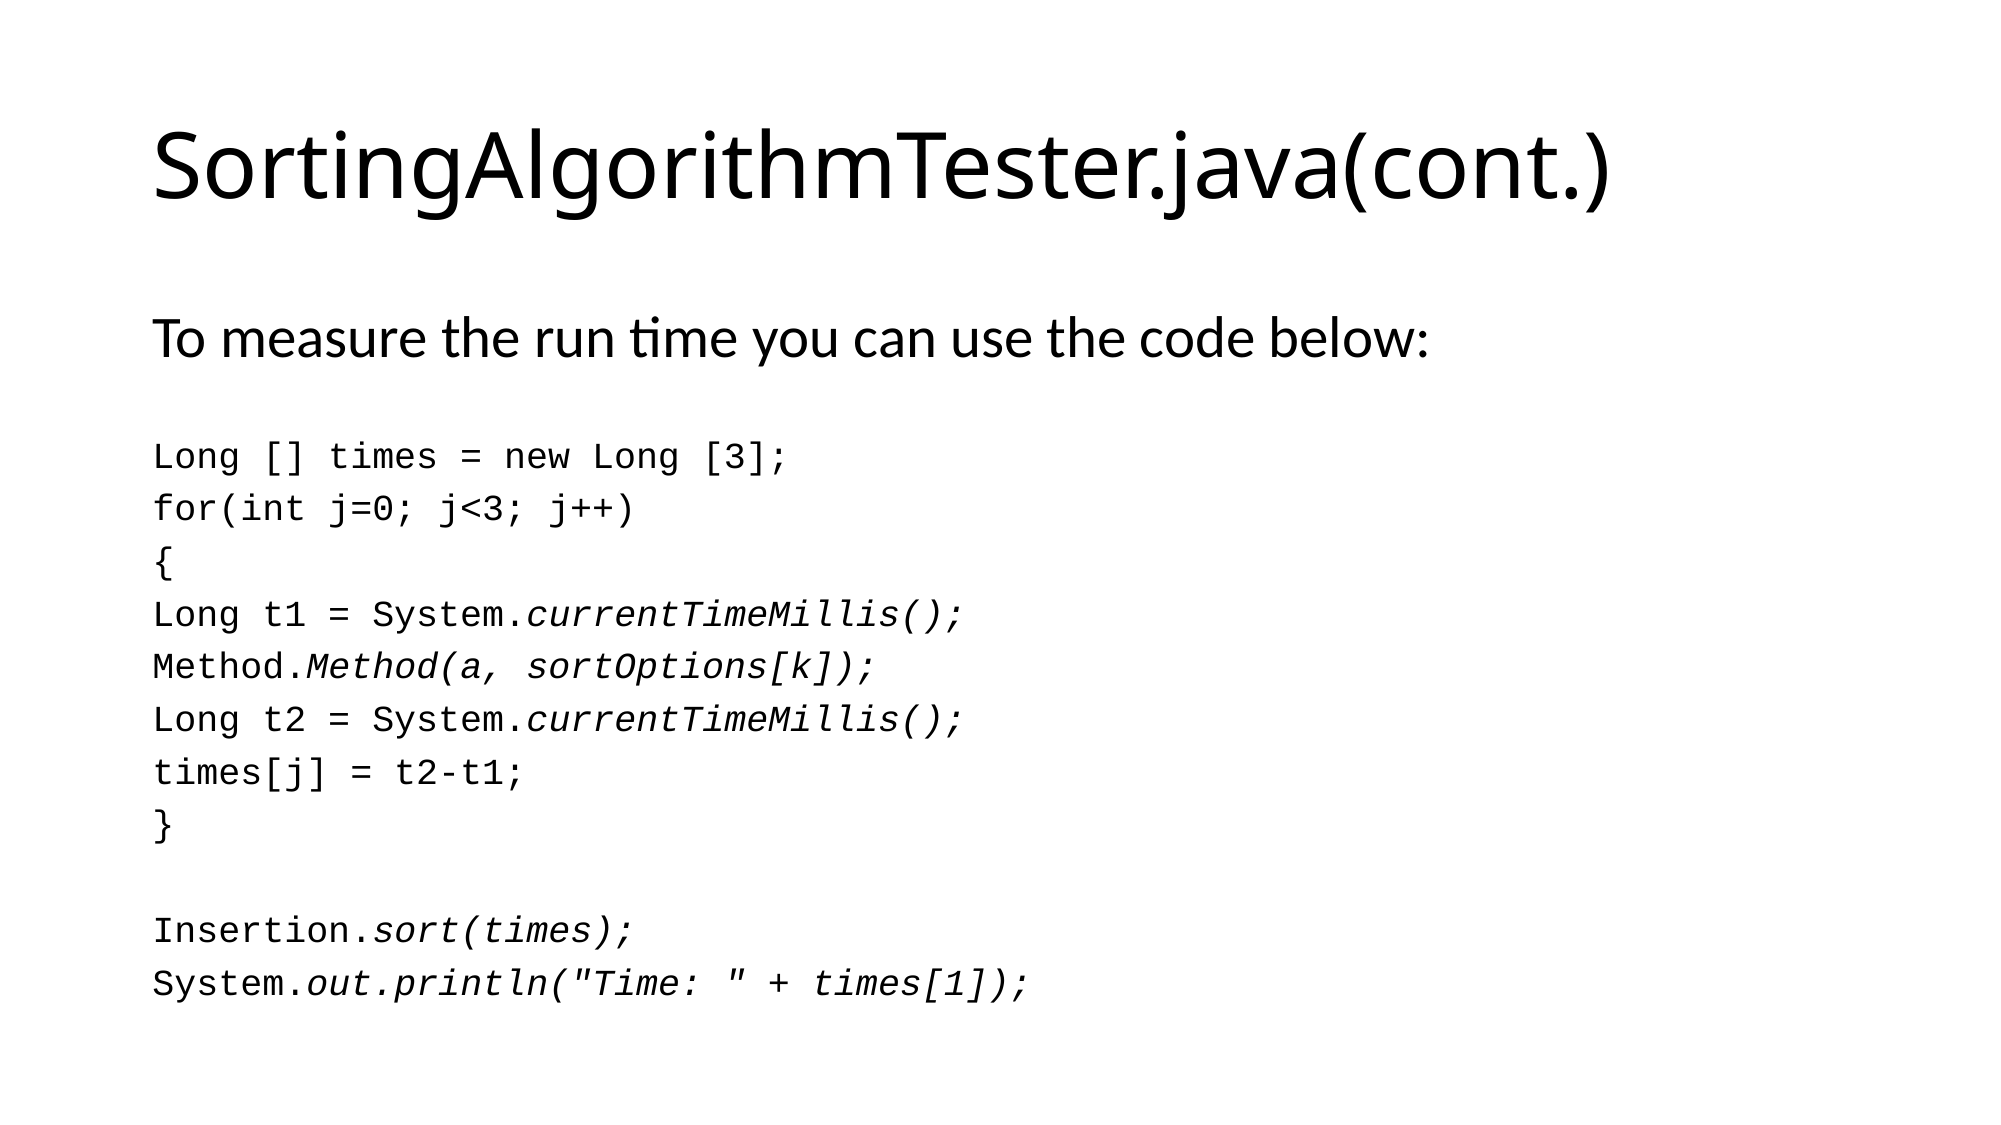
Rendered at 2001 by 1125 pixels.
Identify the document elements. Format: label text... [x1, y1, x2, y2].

list To measure the run time you can use the code below: Long [] times = new Long [3]; for(int j=0; j<3; j++) { Long t1 = System.currentTimeMillis(); Method.Method(a, sortOptions[k]); Long t2 = System.currentTimeMillis(); times[j] = t2-t1; } Insertion.sort(times); System.out.println("Time: " + times[1]); [137, 299, 1863, 1014]
title SortingAlgorithmTester.java(cont.) [137, 59, 1863, 278]
